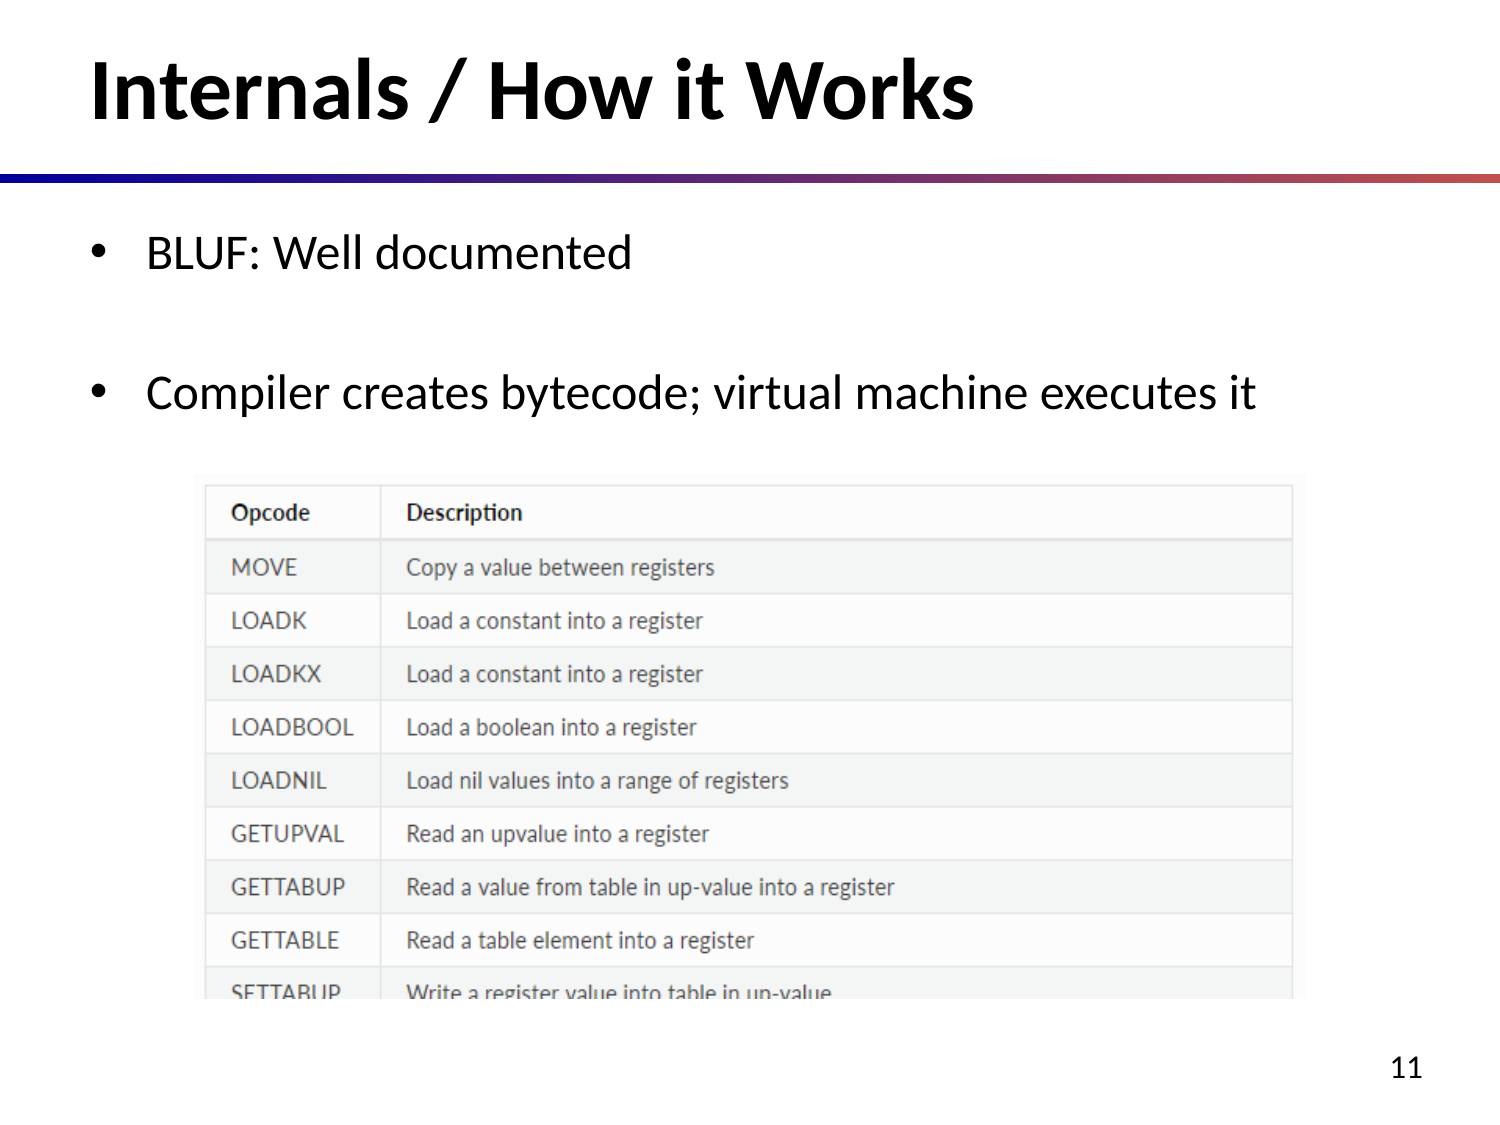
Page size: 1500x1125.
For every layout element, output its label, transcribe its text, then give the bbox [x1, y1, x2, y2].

title Internals / How it Works [75, 24, 1438, 150]
list BLUF: Well documented Compiler creates bytecode; virtual machine executes it [75, 212, 1425, 1025]
picture [194, 474, 1306, 999]
